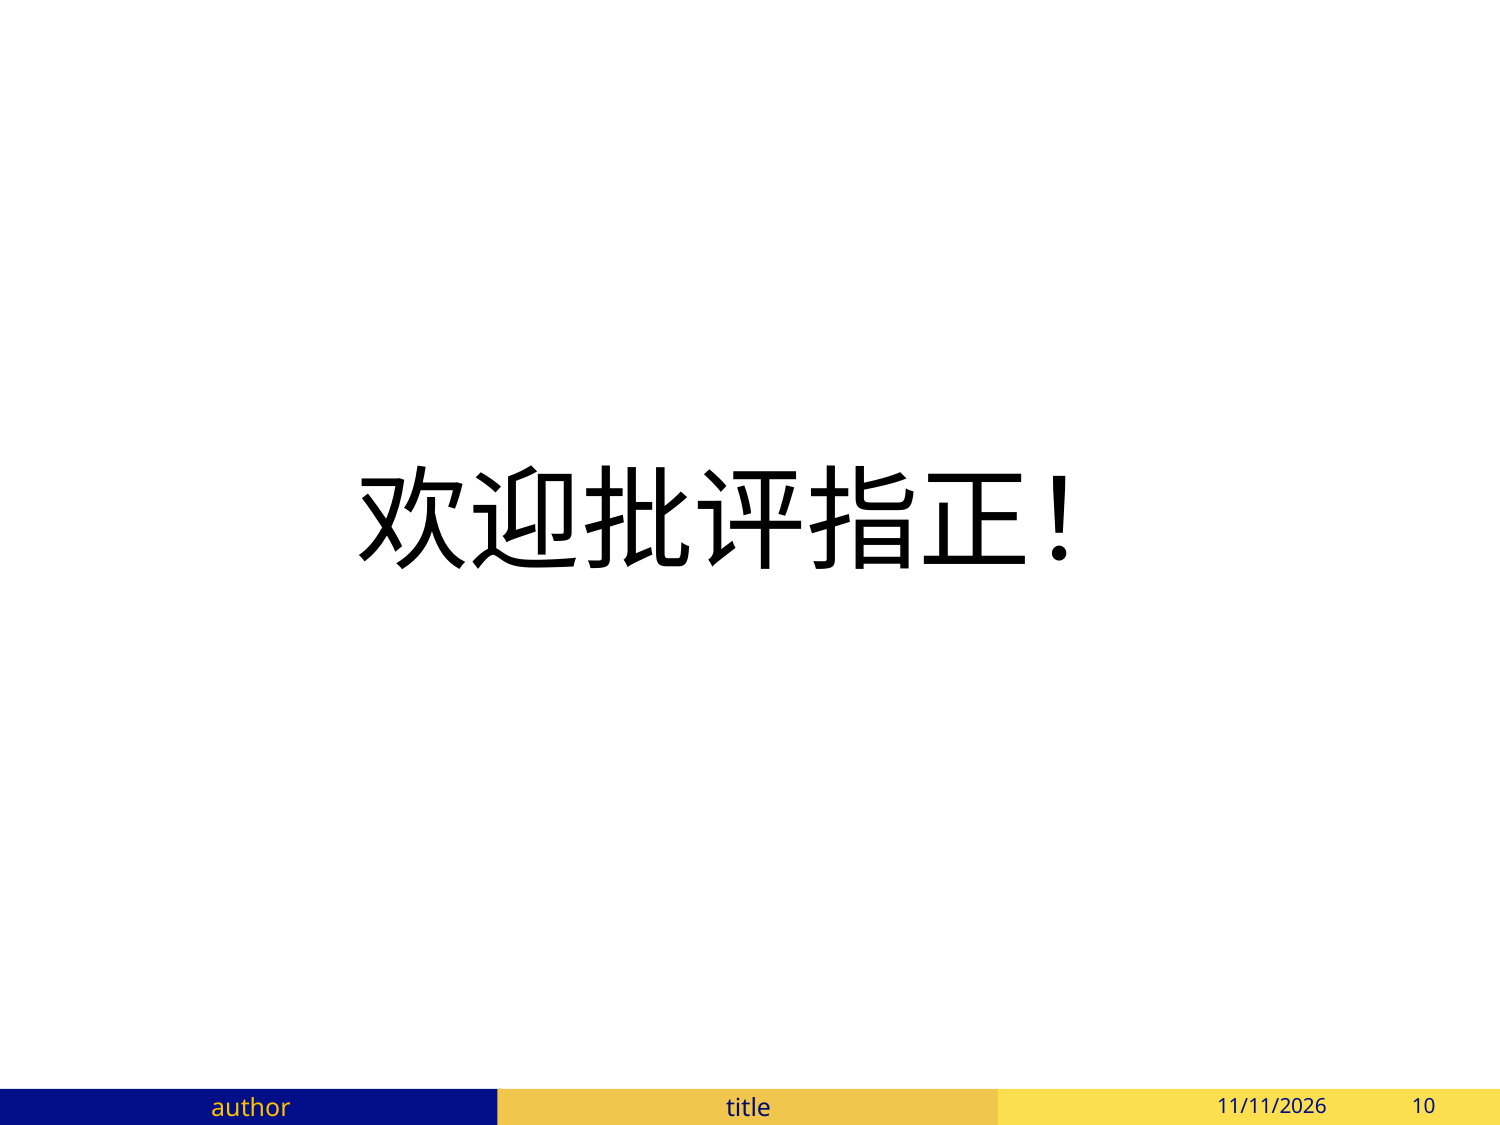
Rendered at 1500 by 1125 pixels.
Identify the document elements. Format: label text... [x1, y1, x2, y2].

text_box 欢迎批评指正！ [341, 440, 1159, 591]
